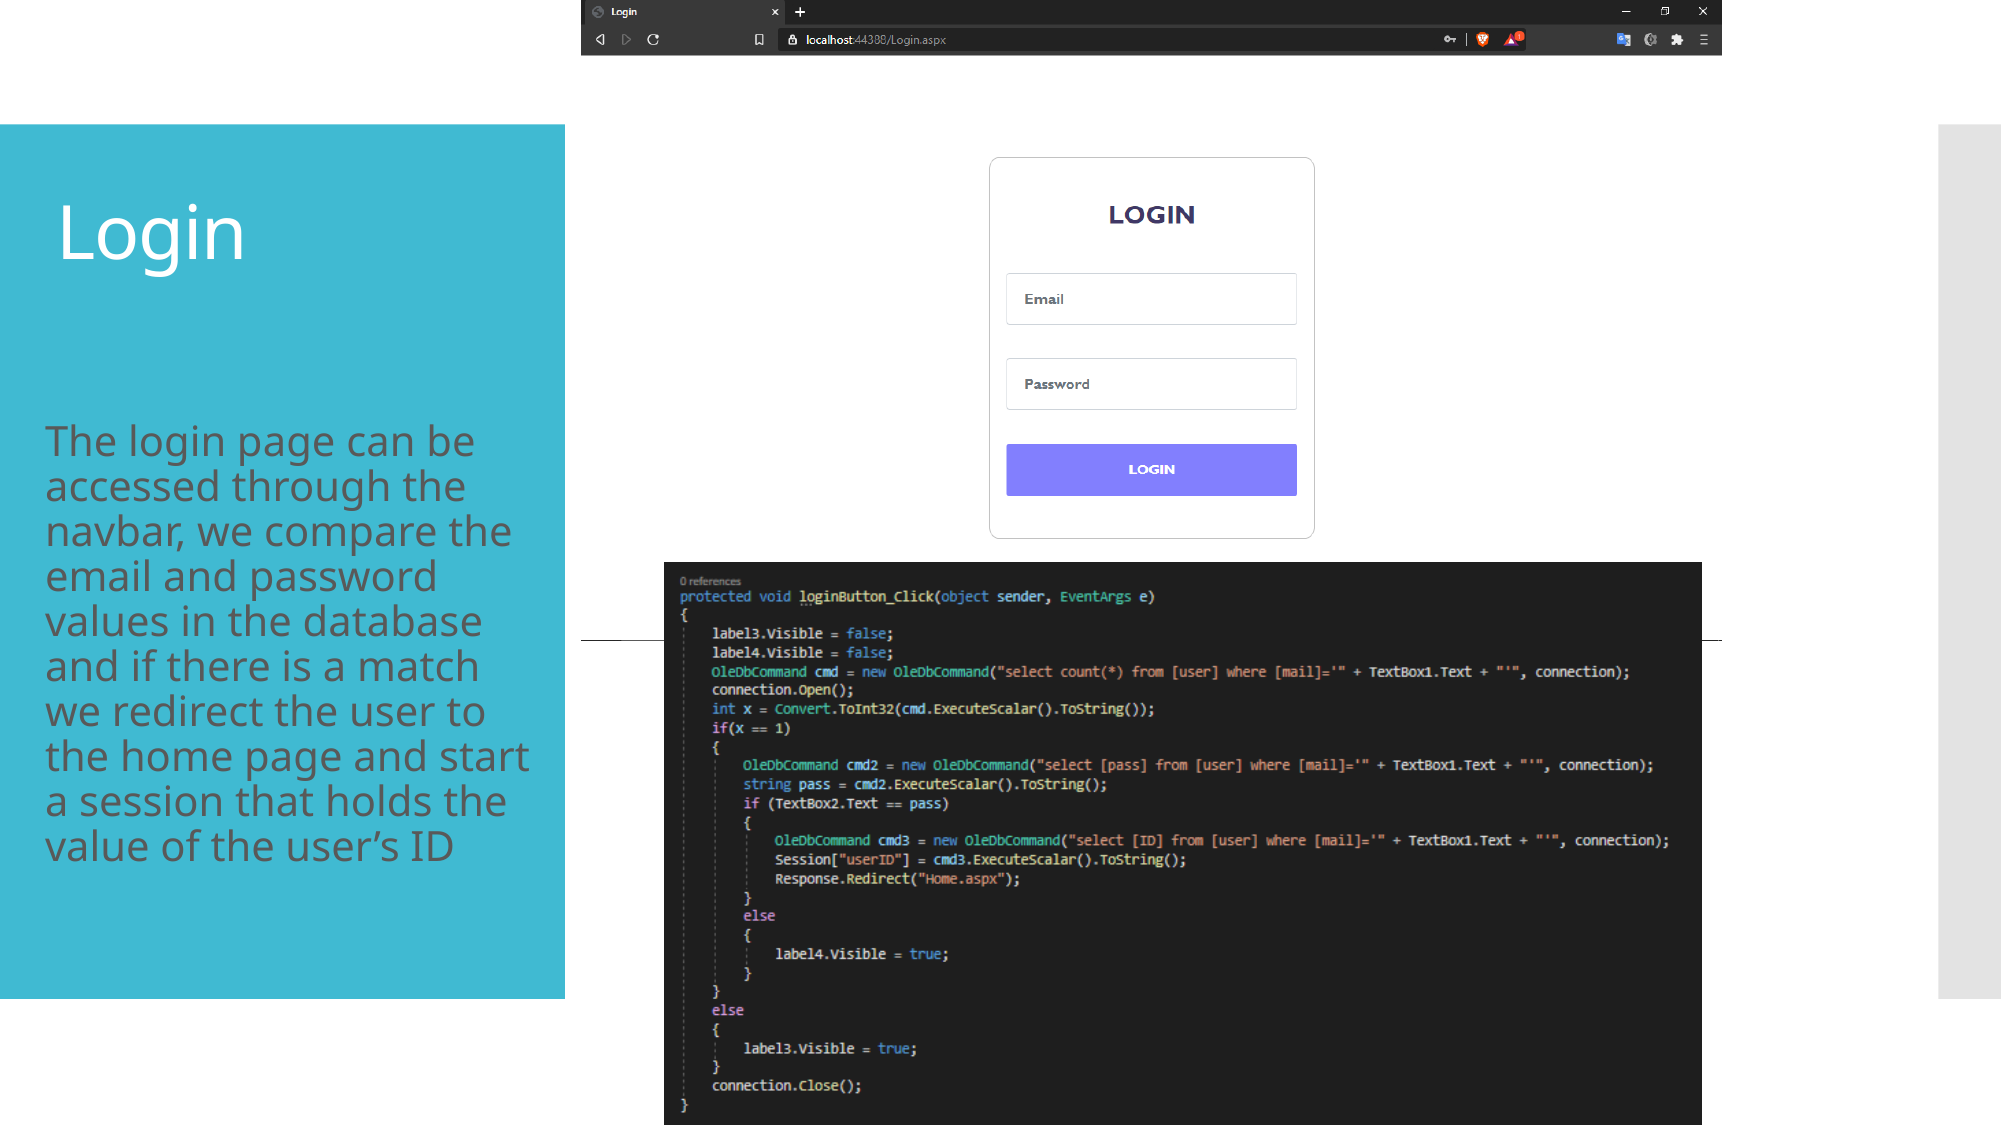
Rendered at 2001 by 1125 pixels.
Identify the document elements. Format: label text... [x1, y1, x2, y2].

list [581, 0, 1723, 642]
picture [664, 562, 1702, 1125]
title Login [41, 184, 525, 286]
list The login page can be accessed through the navbar, we compare the email and password values in the database and if there is a match we redirect the user to the home page and start a session that holds the value of the user’s ID [0, 302, 562, 989]
